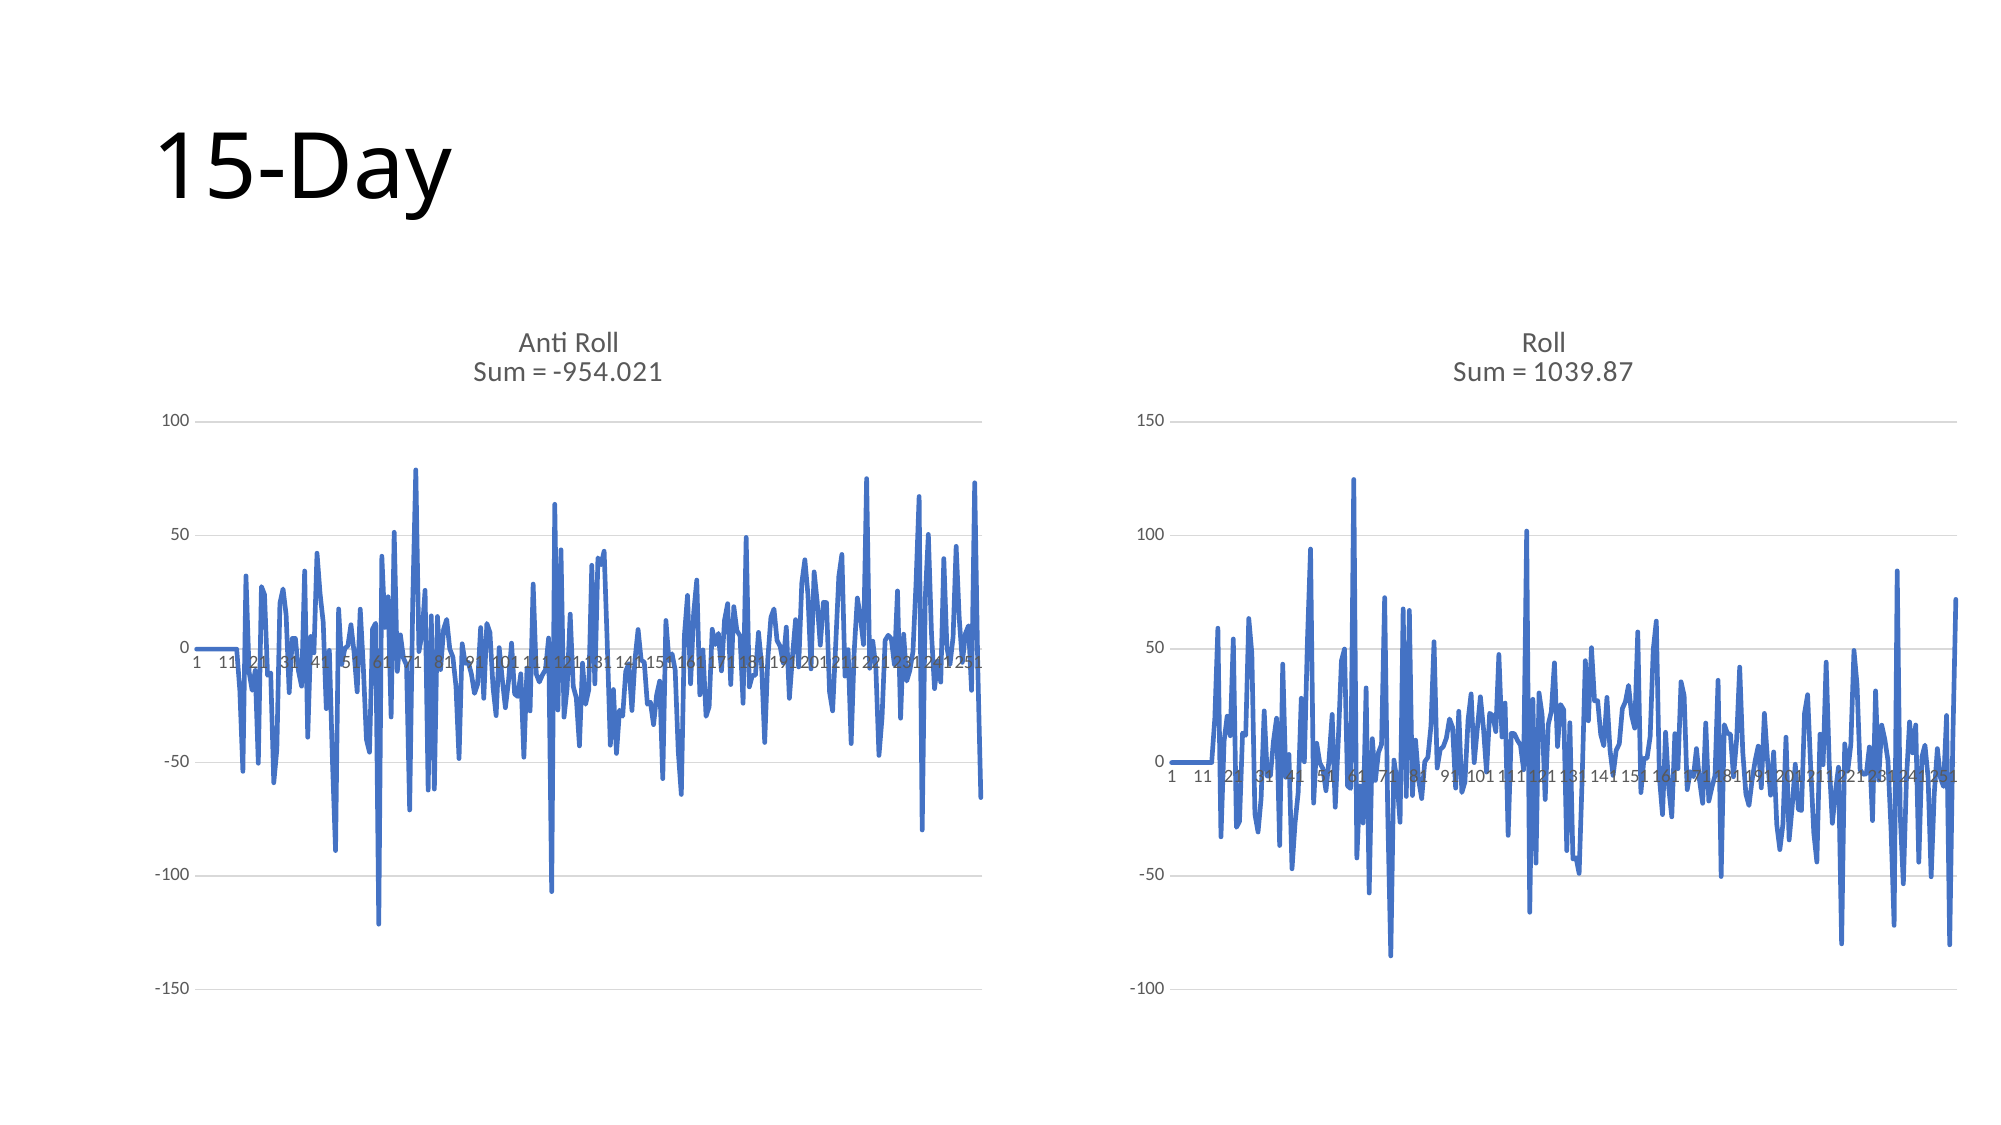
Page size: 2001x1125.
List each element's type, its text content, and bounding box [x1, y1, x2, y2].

chart [1112, 299, 1975, 1014]
chart [137, 299, 1000, 1014]
title 15-Day [137, 59, 1863, 278]
